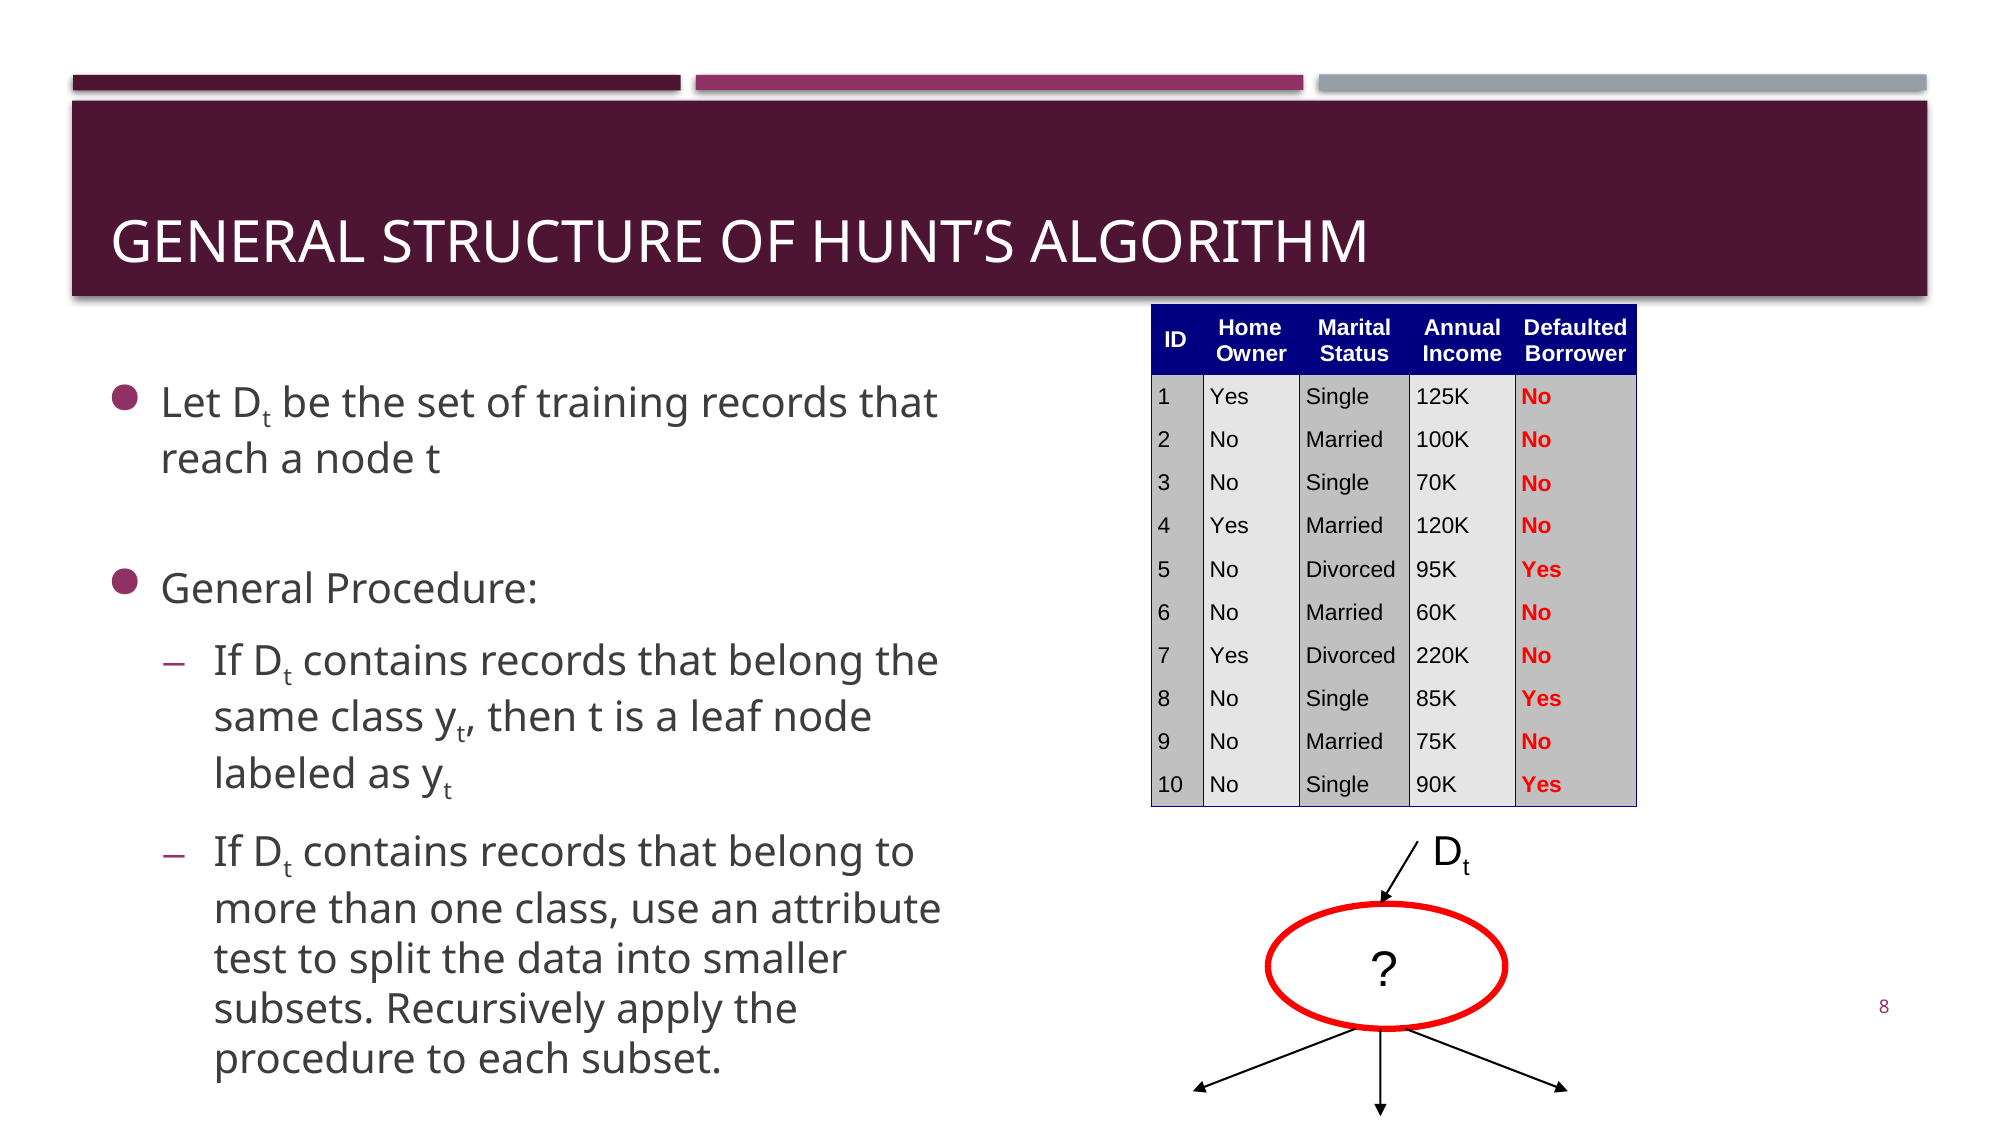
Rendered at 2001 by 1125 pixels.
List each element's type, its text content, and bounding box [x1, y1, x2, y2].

text_box [1192, 1028, 1356, 1093]
slide_number 8 [1732, 977, 1905, 1037]
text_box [1142, 303, 1669, 822]
text_box Let Dt be the set of training records that reach a node t General Procedure: If Dt contains records that belong the same class yt, then t is a leaf node labeled as yt If Dt contains records that belong to more than one class, use an attribute test to split the data into smaller subsets. Recursively apply the procedure to each subset. [95, 303, 989, 1125]
text_box [1267, 903, 1506, 1029]
text_box Dt [1417, 830, 1518, 888]
text_box [1374, 1028, 1387, 1117]
text_box [1405, 1028, 1568, 1093]
text_box [1380, 842, 1417, 904]
title General Structure of Hunt’s Algorithm [95, 115, 1905, 282]
text_box ? [1355, 928, 1418, 1004]
